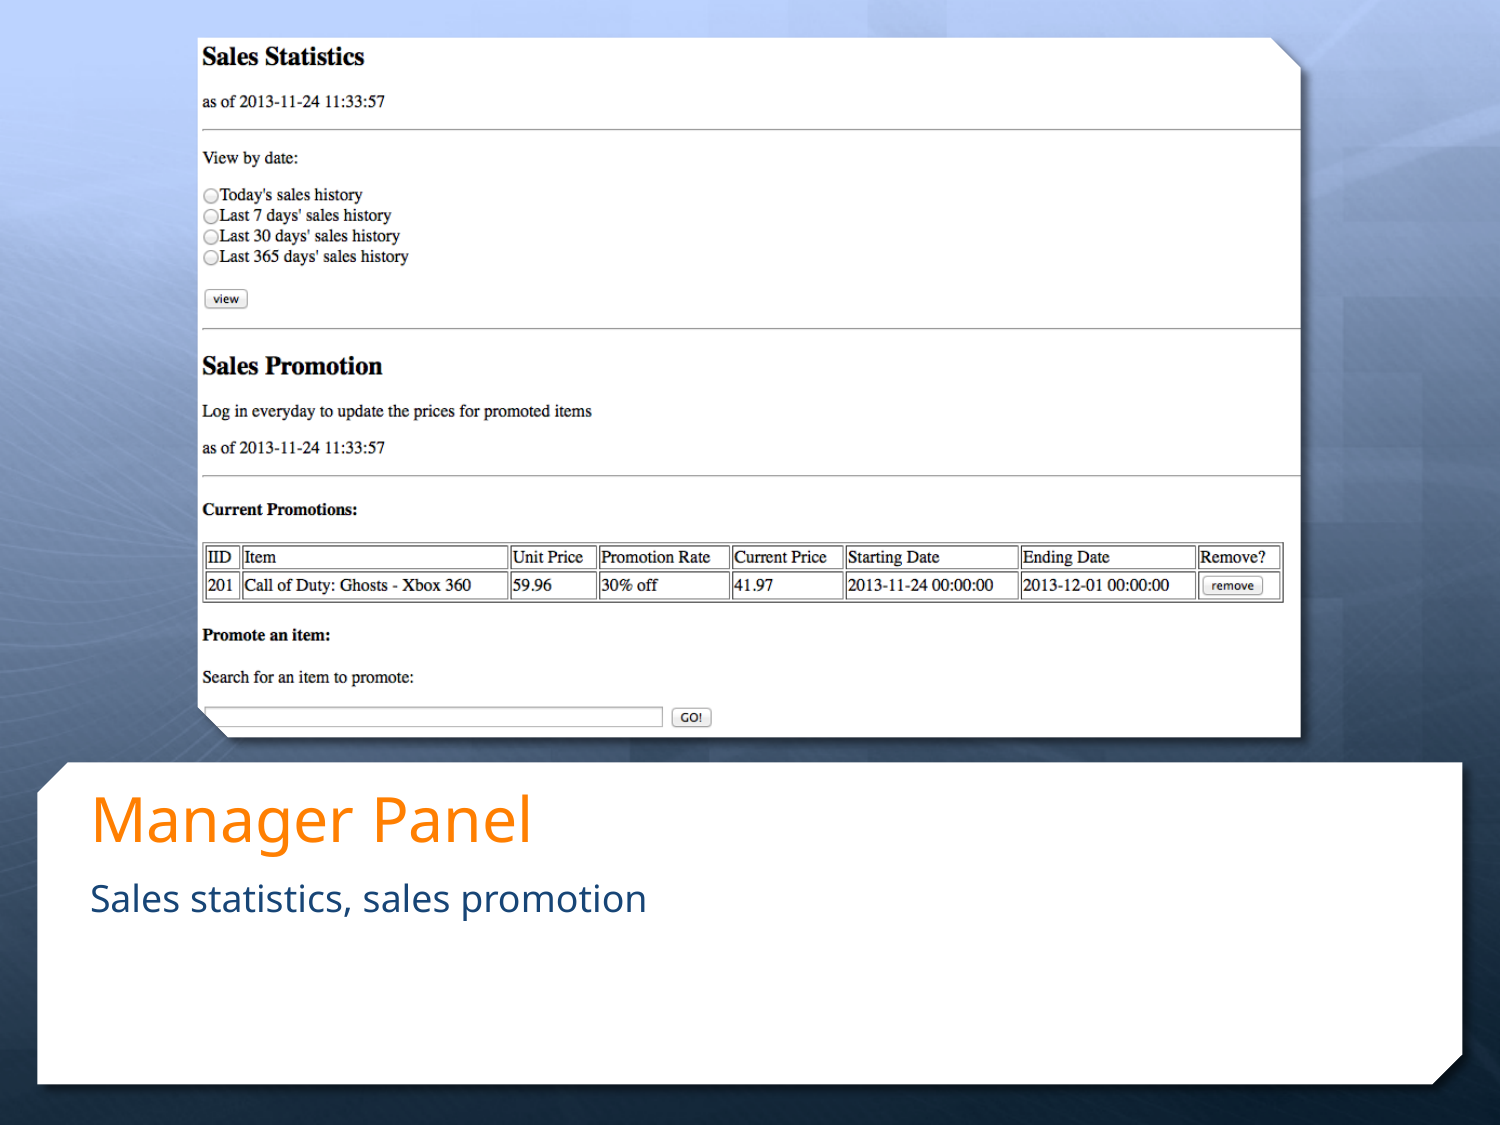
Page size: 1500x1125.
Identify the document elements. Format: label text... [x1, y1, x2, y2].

list Sales statistics, sales promotion [75, 862, 1413, 998]
picture [197, 36, 1302, 738]
title Manager Panel [75, 762, 1413, 862]
